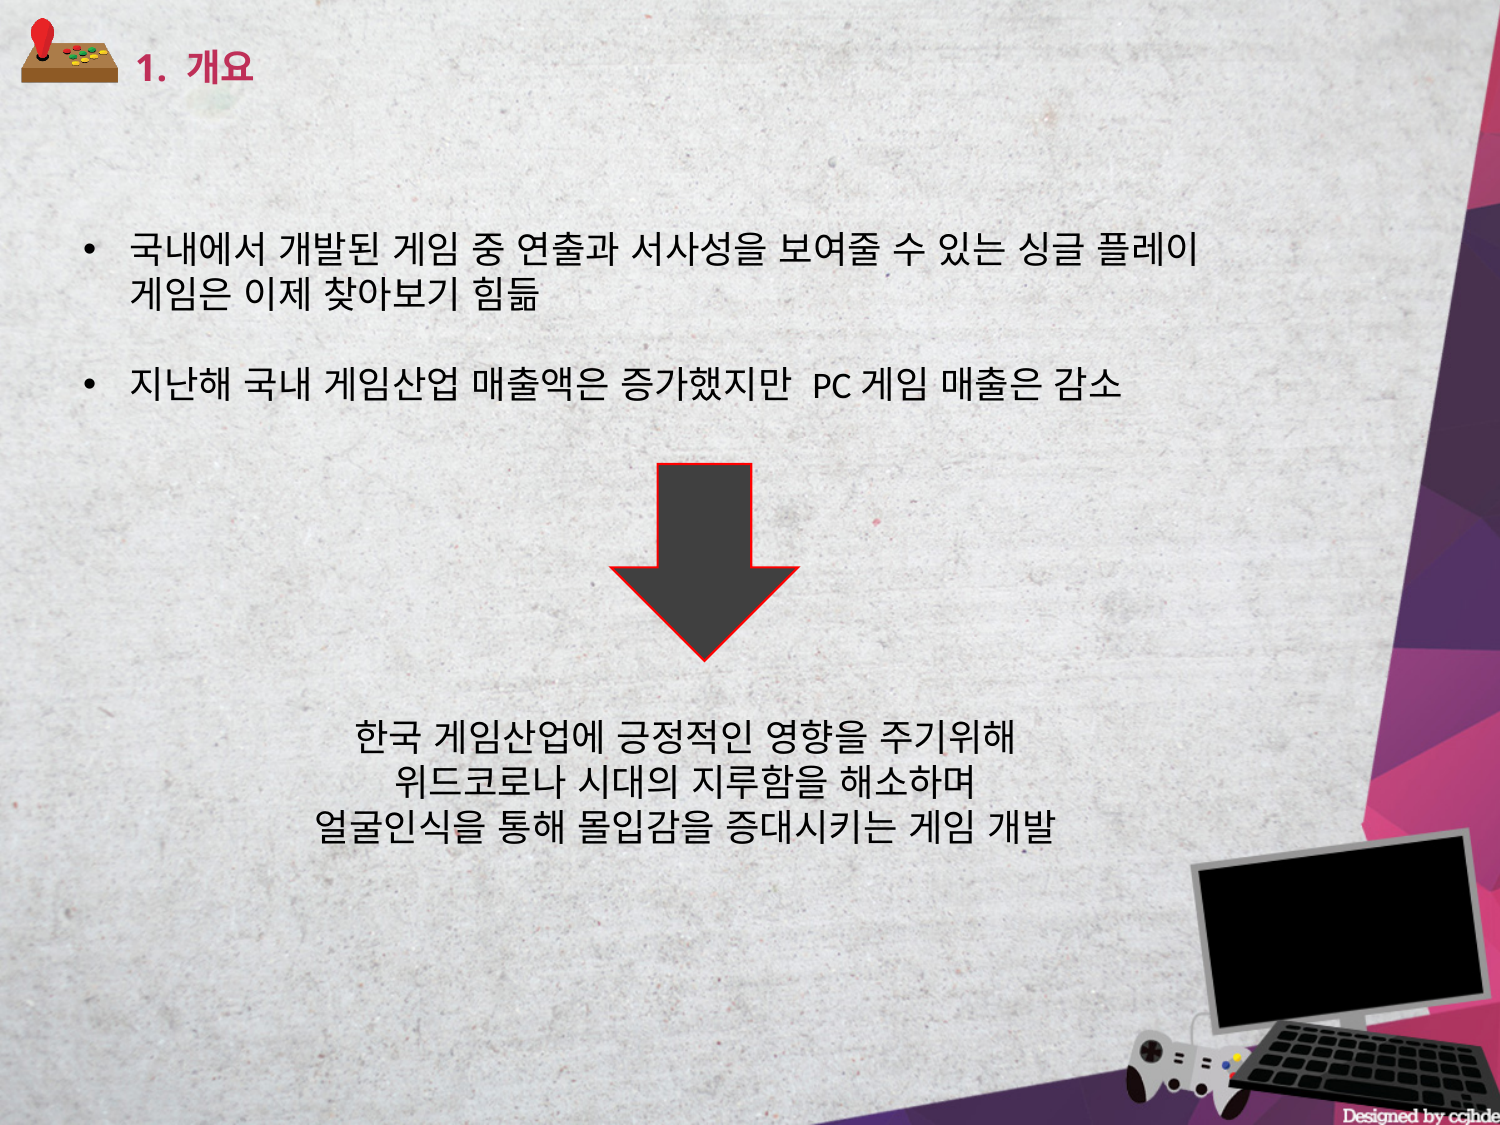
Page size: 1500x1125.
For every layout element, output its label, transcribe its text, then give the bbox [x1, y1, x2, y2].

text_box [608, 462, 801, 663]
text_box 1. 개요 [120, 36, 271, 97]
text_box 한국 게임산업에 긍정적인 영향을 주기위해 위드코로나 시대의 지루함을 해소하며 얼굴인식을 통해 몰입감을 증대시키는 게임 개발 [186, 706, 1186, 857]
picture [0, 0, 1500, 1125]
text_box 국내에서 개발된 게임 중 연출과 서사성을 보여줄 수 있는 싱글 플레이 게임은 이제 찾아보기 힘듦 지난해 국내 게임산업 매출액은 증가했지만 PC게임 매출은 감소 [68, 218, 1304, 414]
